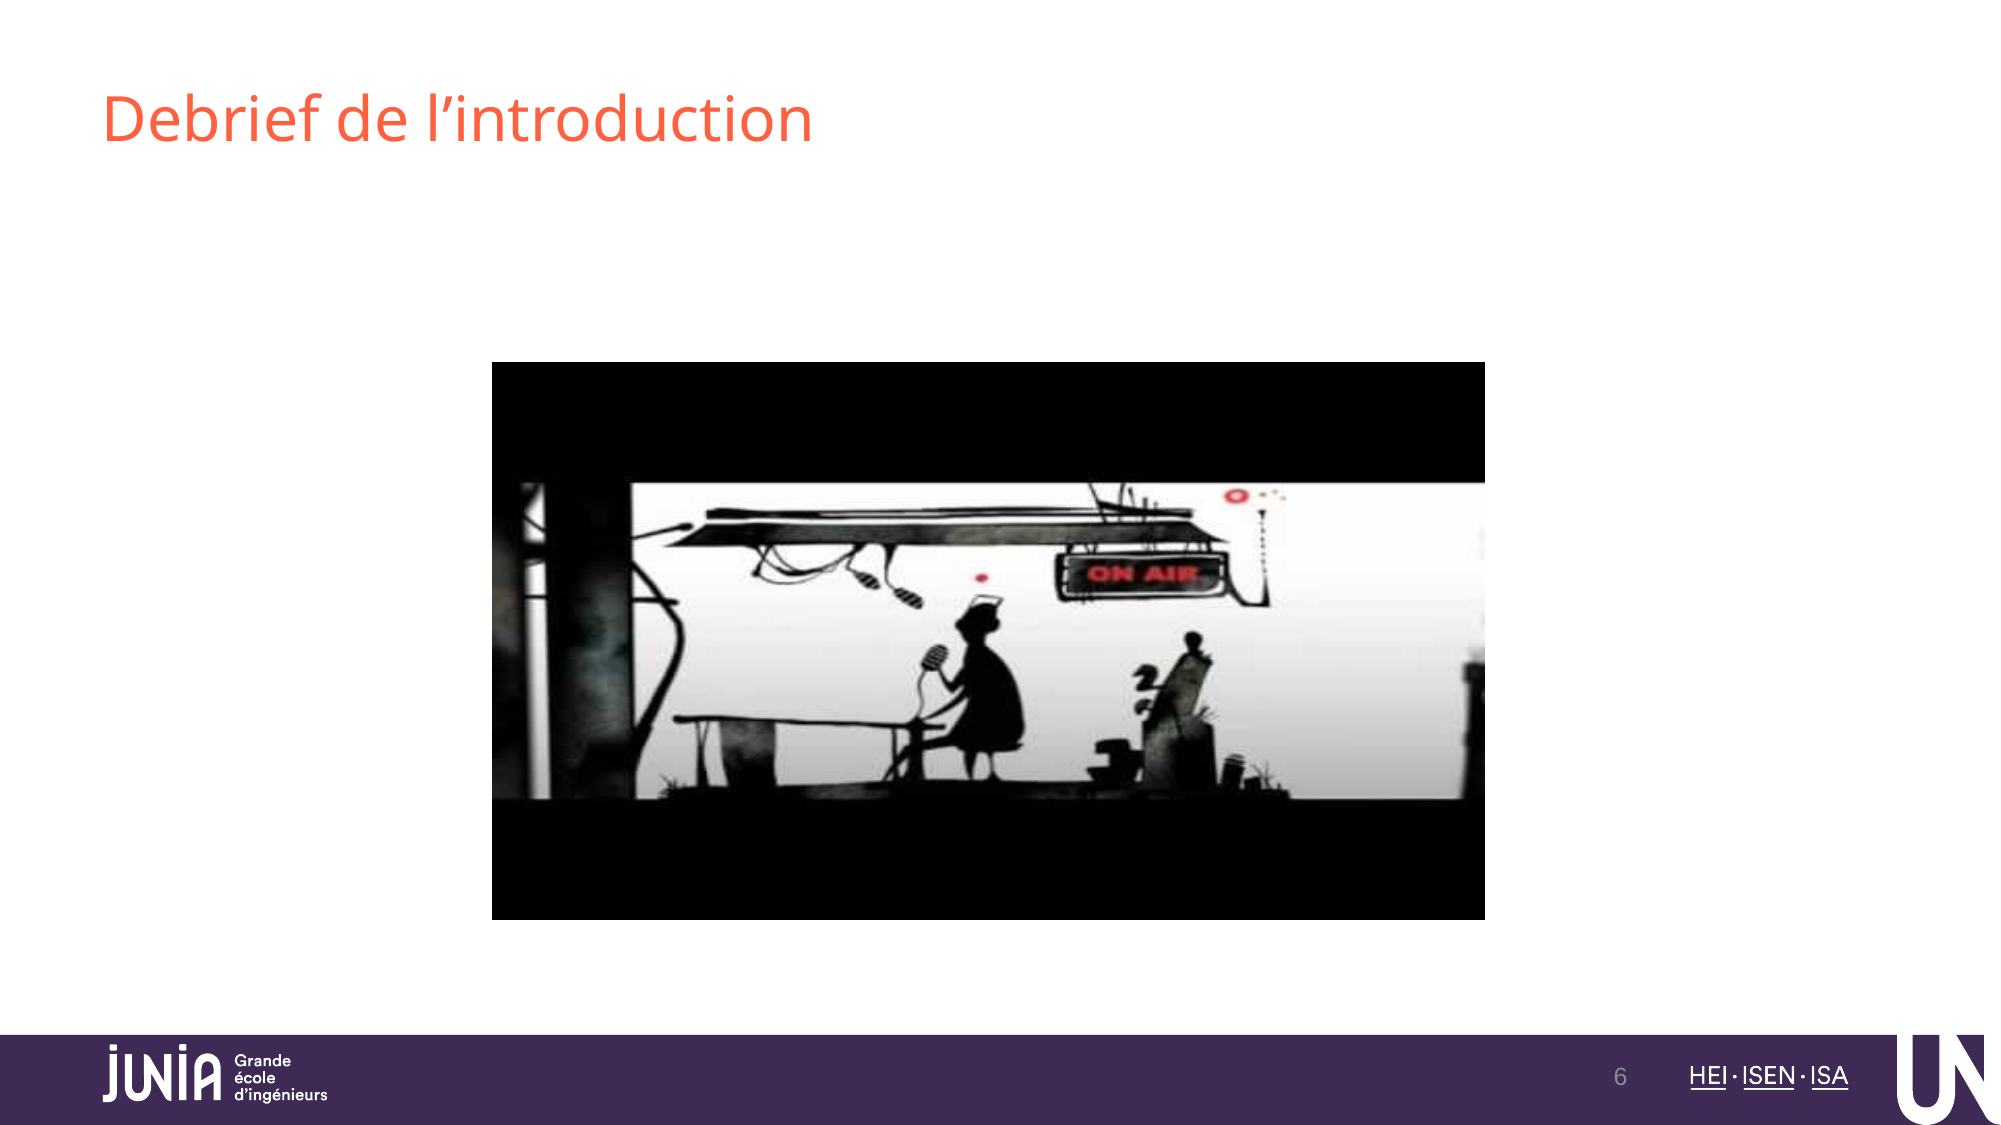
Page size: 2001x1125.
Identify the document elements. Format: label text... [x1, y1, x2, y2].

slide_number 6 [1192, 1045, 1643, 1106]
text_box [492, 361, 1486, 921]
picture [1670, 1044, 1870, 1107]
title Debrief de l’introduction [86, 80, 1870, 179]
